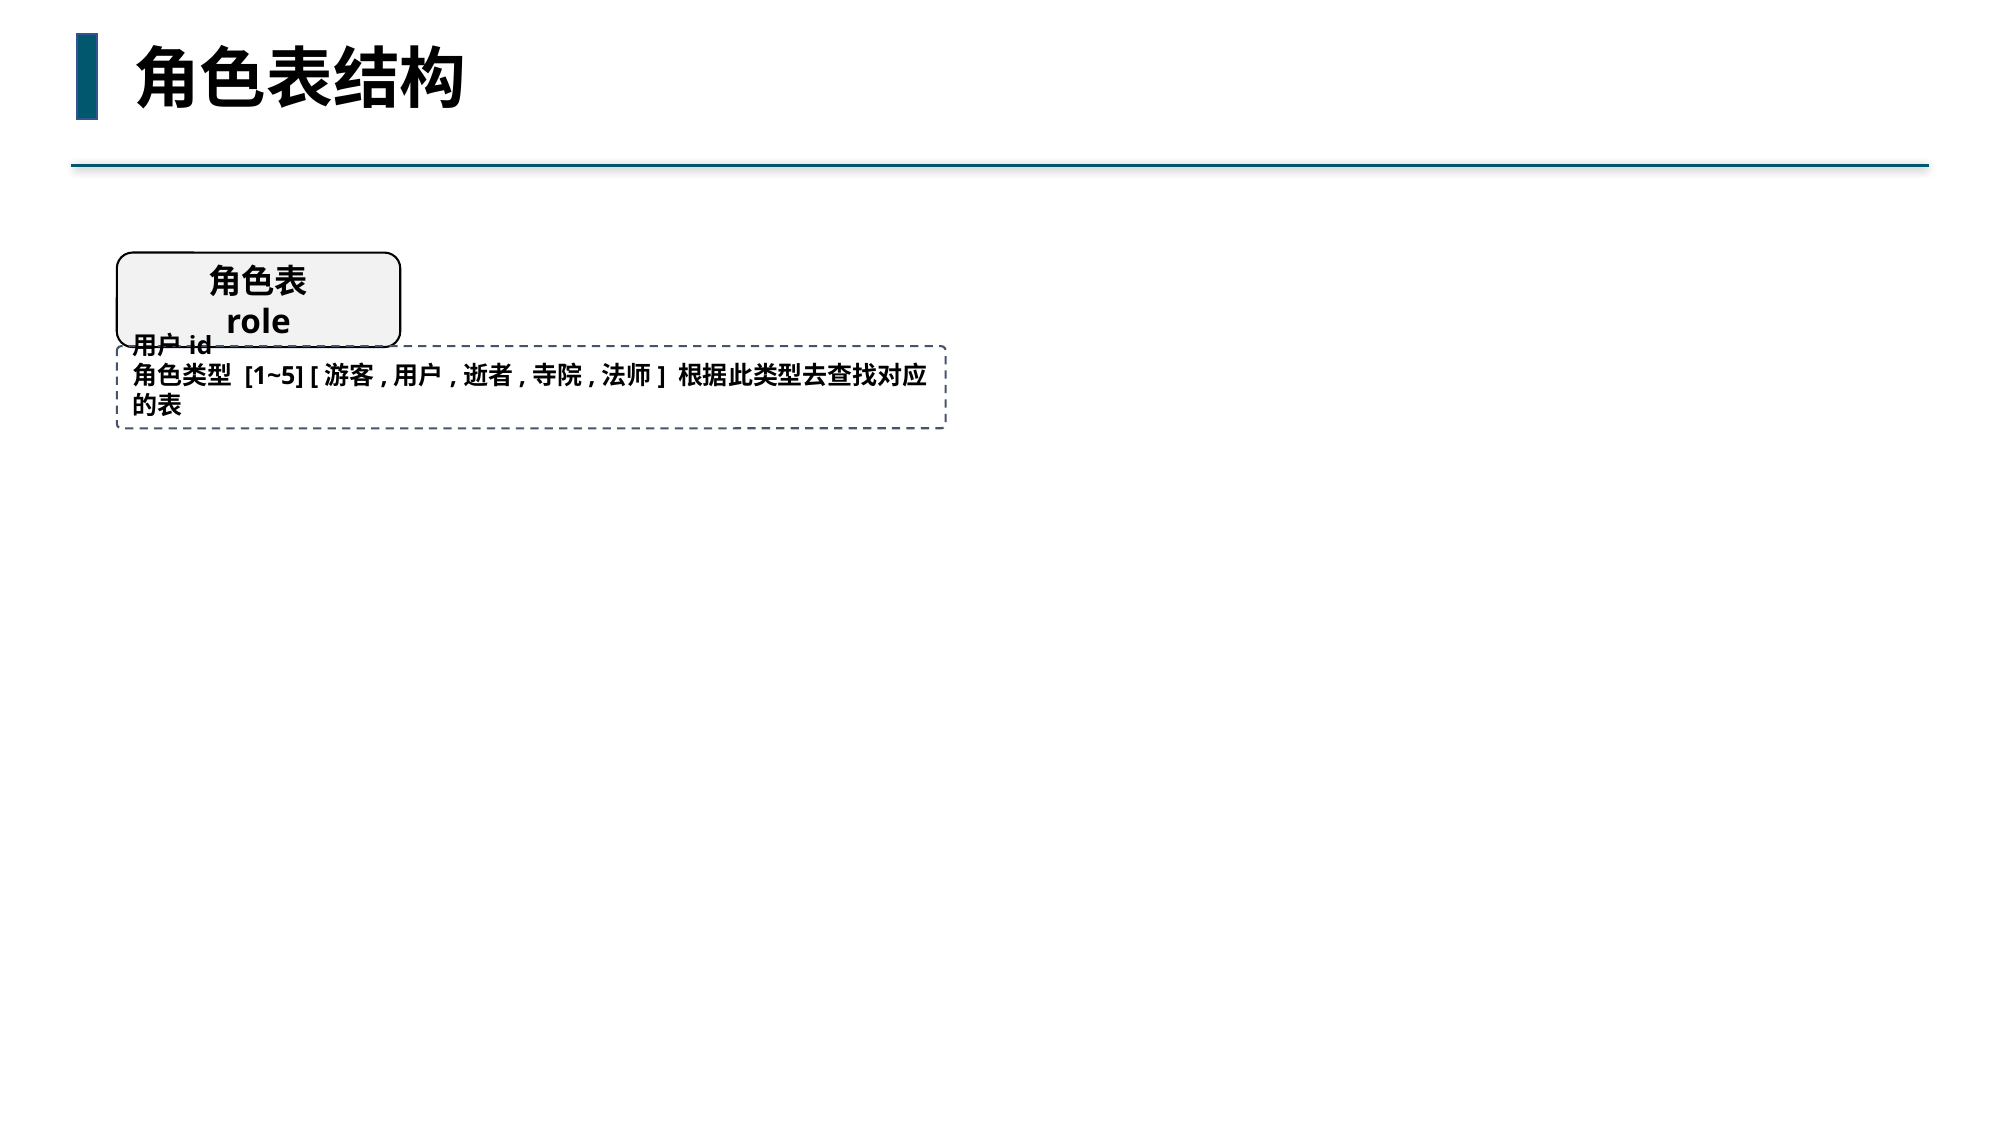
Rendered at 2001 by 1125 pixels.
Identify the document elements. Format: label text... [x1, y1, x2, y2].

text_box [76, 33, 98, 120]
text_box 用户id 角色类型 [1~5] [游客,用户,逝者,寺院,法师] 根据此类型去查找对应的表 [115, 345, 947, 430]
text_box 角色表 role [115, 251, 402, 346]
text_box 角色表结构 [118, 28, 482, 124]
